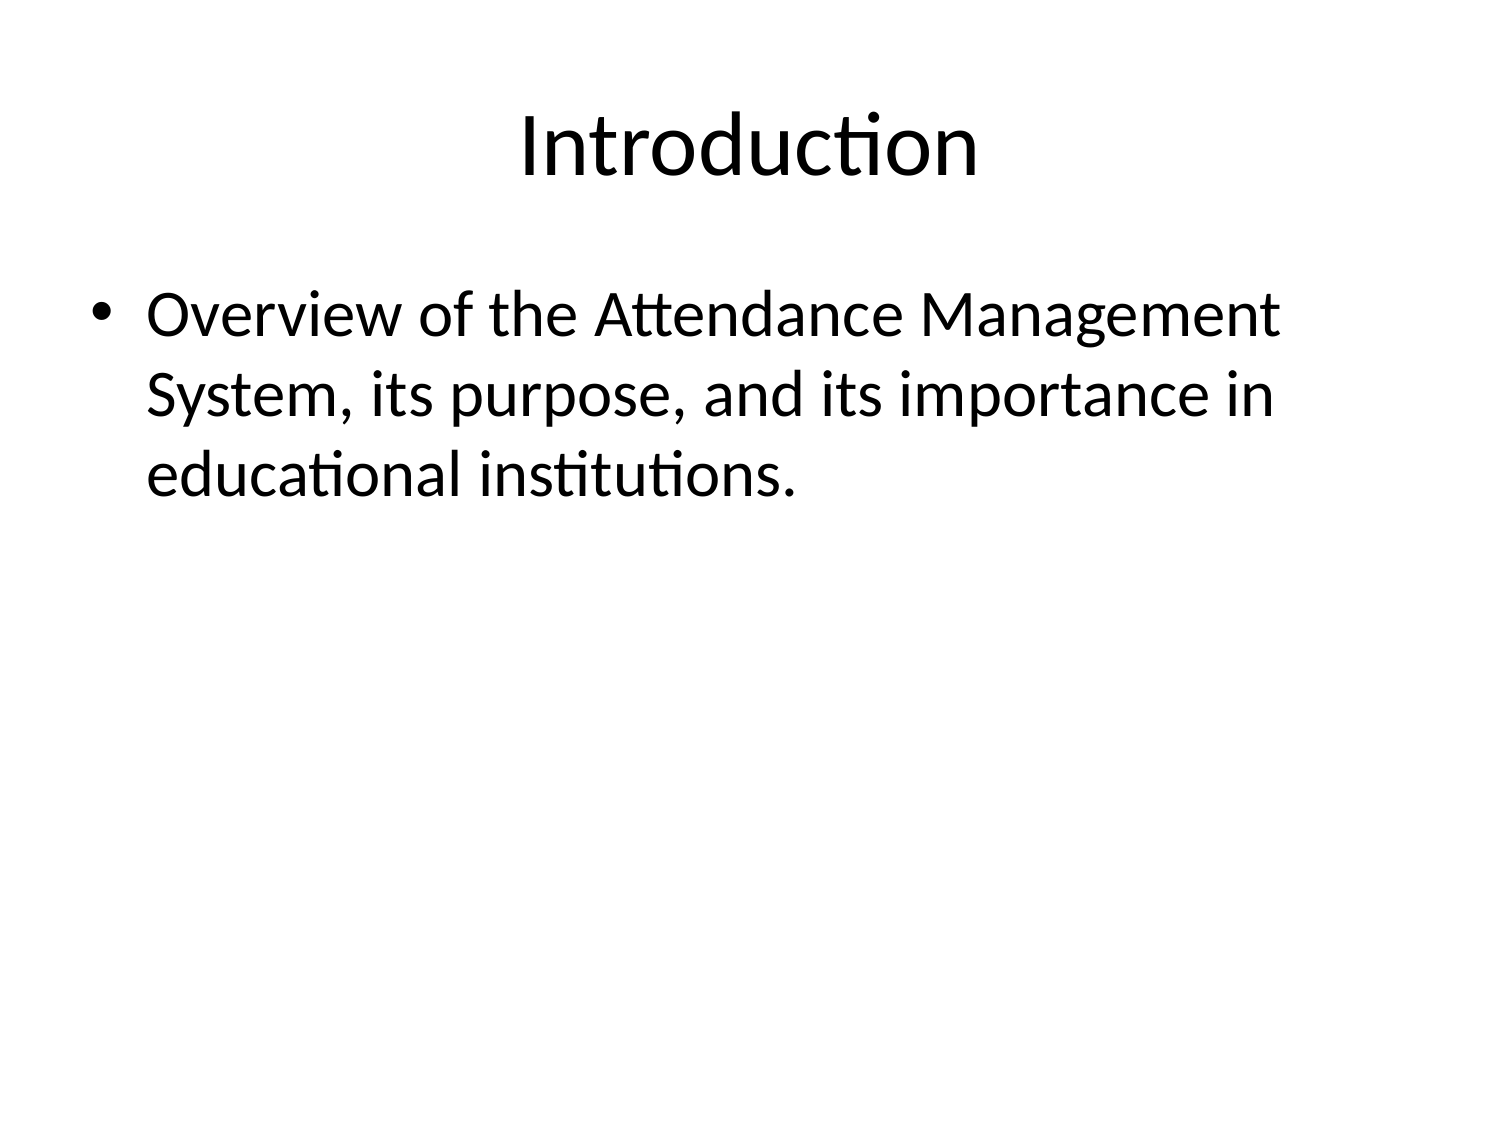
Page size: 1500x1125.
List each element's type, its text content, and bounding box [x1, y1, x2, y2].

list Overview of the Attendance Management System, its purpose, and its importance in educational institutions. [75, 262, 1425, 1005]
title Introduction [75, 45, 1425, 233]
